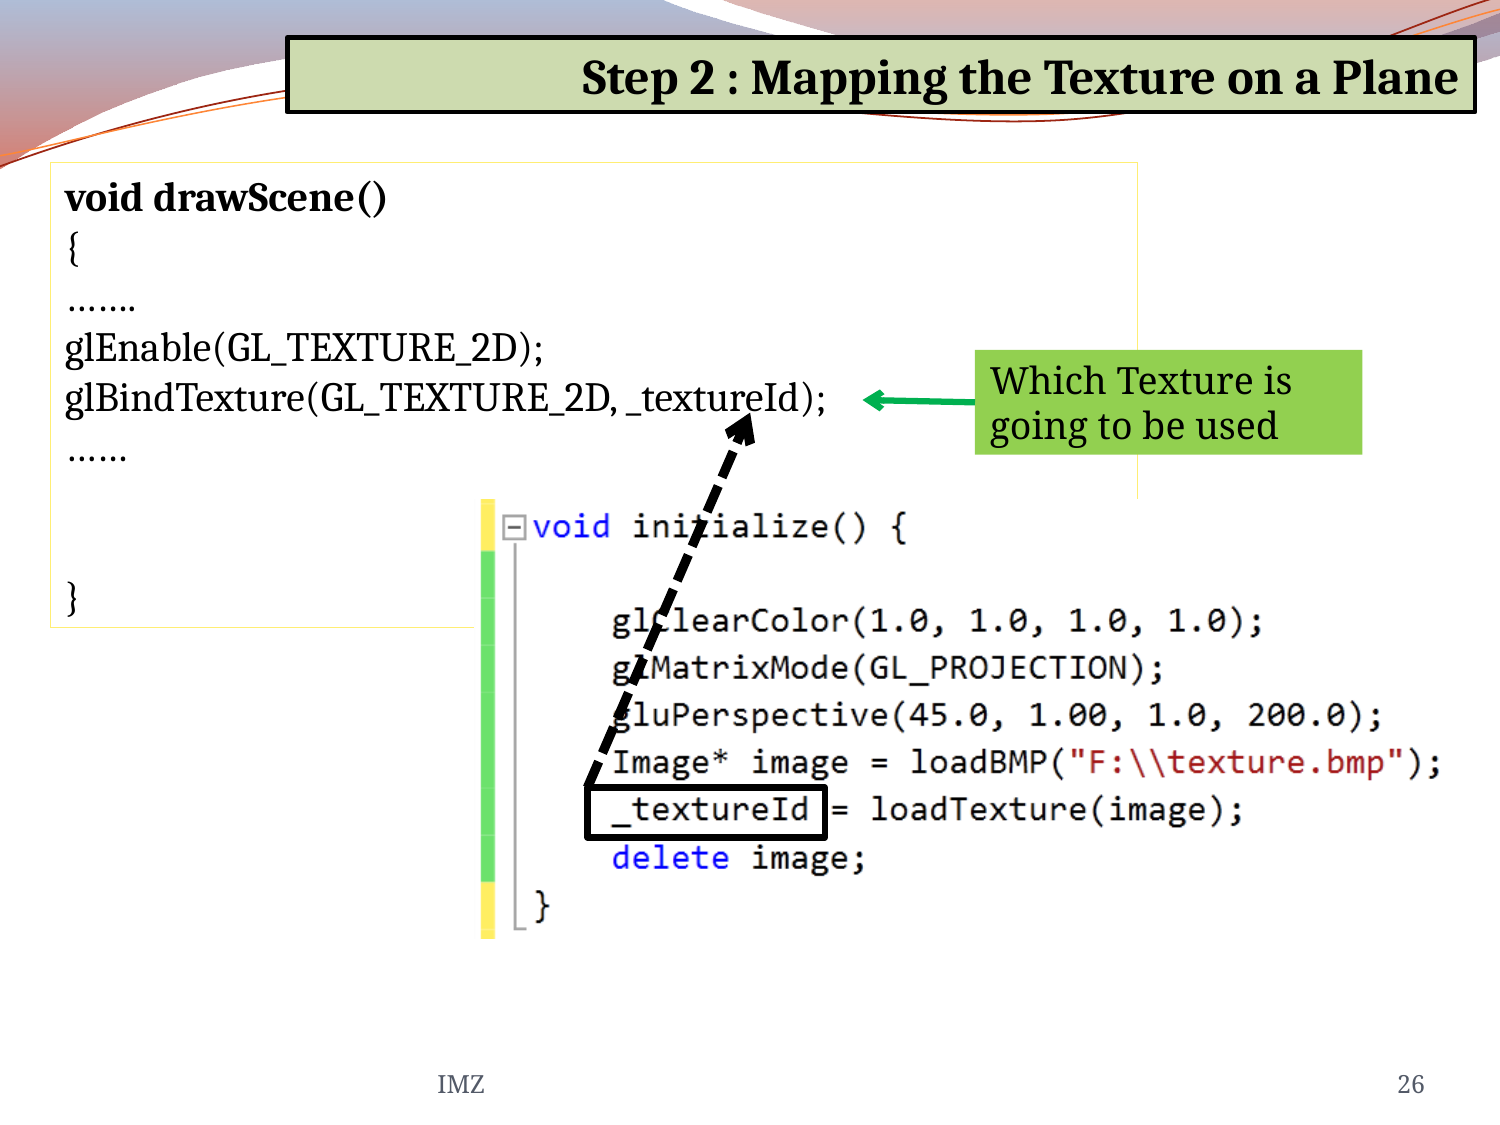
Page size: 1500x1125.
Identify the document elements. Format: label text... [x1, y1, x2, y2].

text_box Which Texture is going to be used [974, 349, 1363, 455]
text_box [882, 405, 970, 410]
slide_number 26 [1299, 1042, 1425, 1103]
footer IMZ [437, 1042, 988, 1103]
picture [474, 499, 1451, 939]
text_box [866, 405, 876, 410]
text_box void drawScene() { ……. glEnable(GL_TEXTURE_2D); glBindTexture(GL_TEXTURE_2D, _textureId); …… } [50, 162, 1138, 628]
text_box Step 2 : Mapping the Texture on a Plane [287, 37, 1475, 113]
text_box (0, 0) [468, 502, 474, 628]
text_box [862, 399, 976, 404]
text_box (0, 0) [860, 403, 974, 415]
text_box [481, 518, 857, 682]
